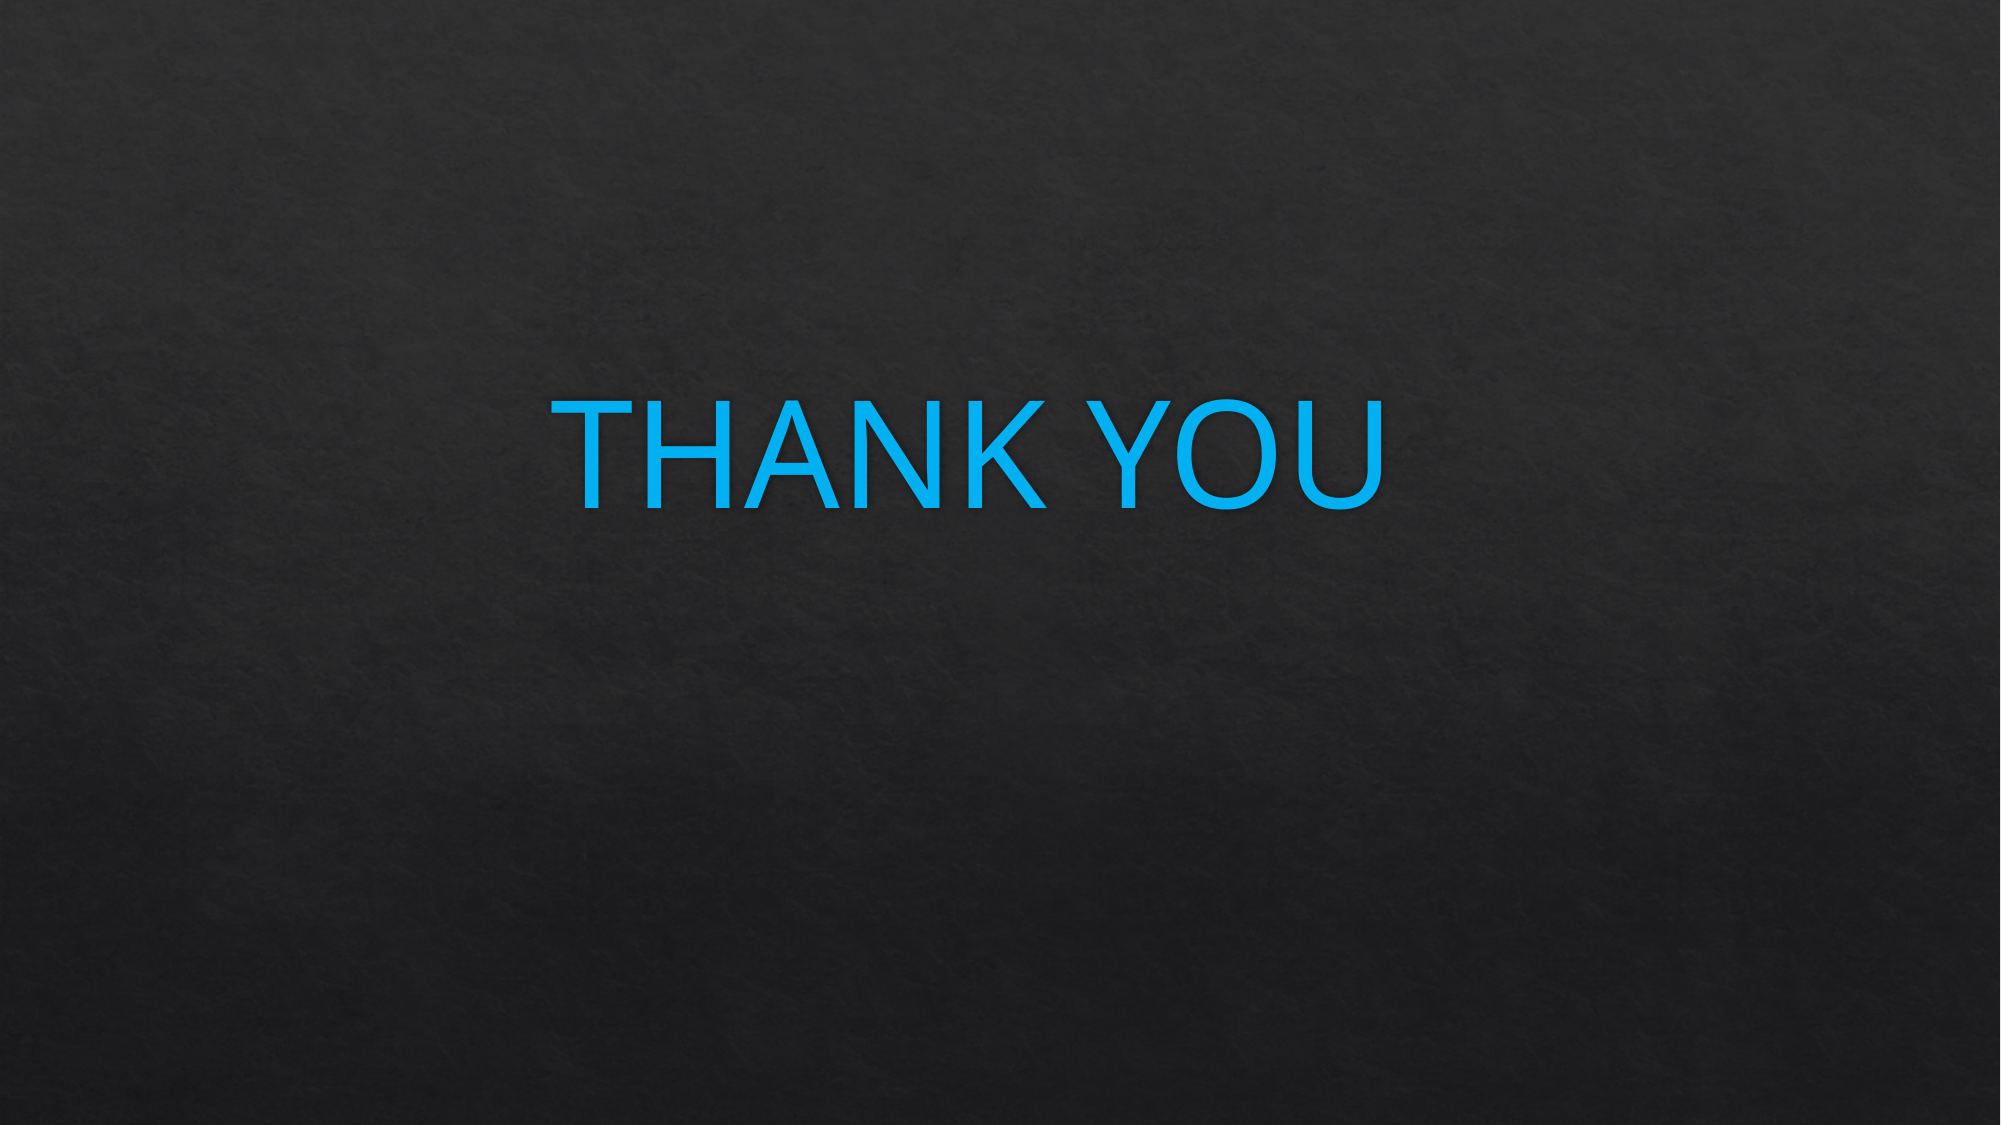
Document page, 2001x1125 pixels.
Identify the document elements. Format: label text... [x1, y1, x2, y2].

subtitle THANK YOU [211, 350, 1774, 624]
